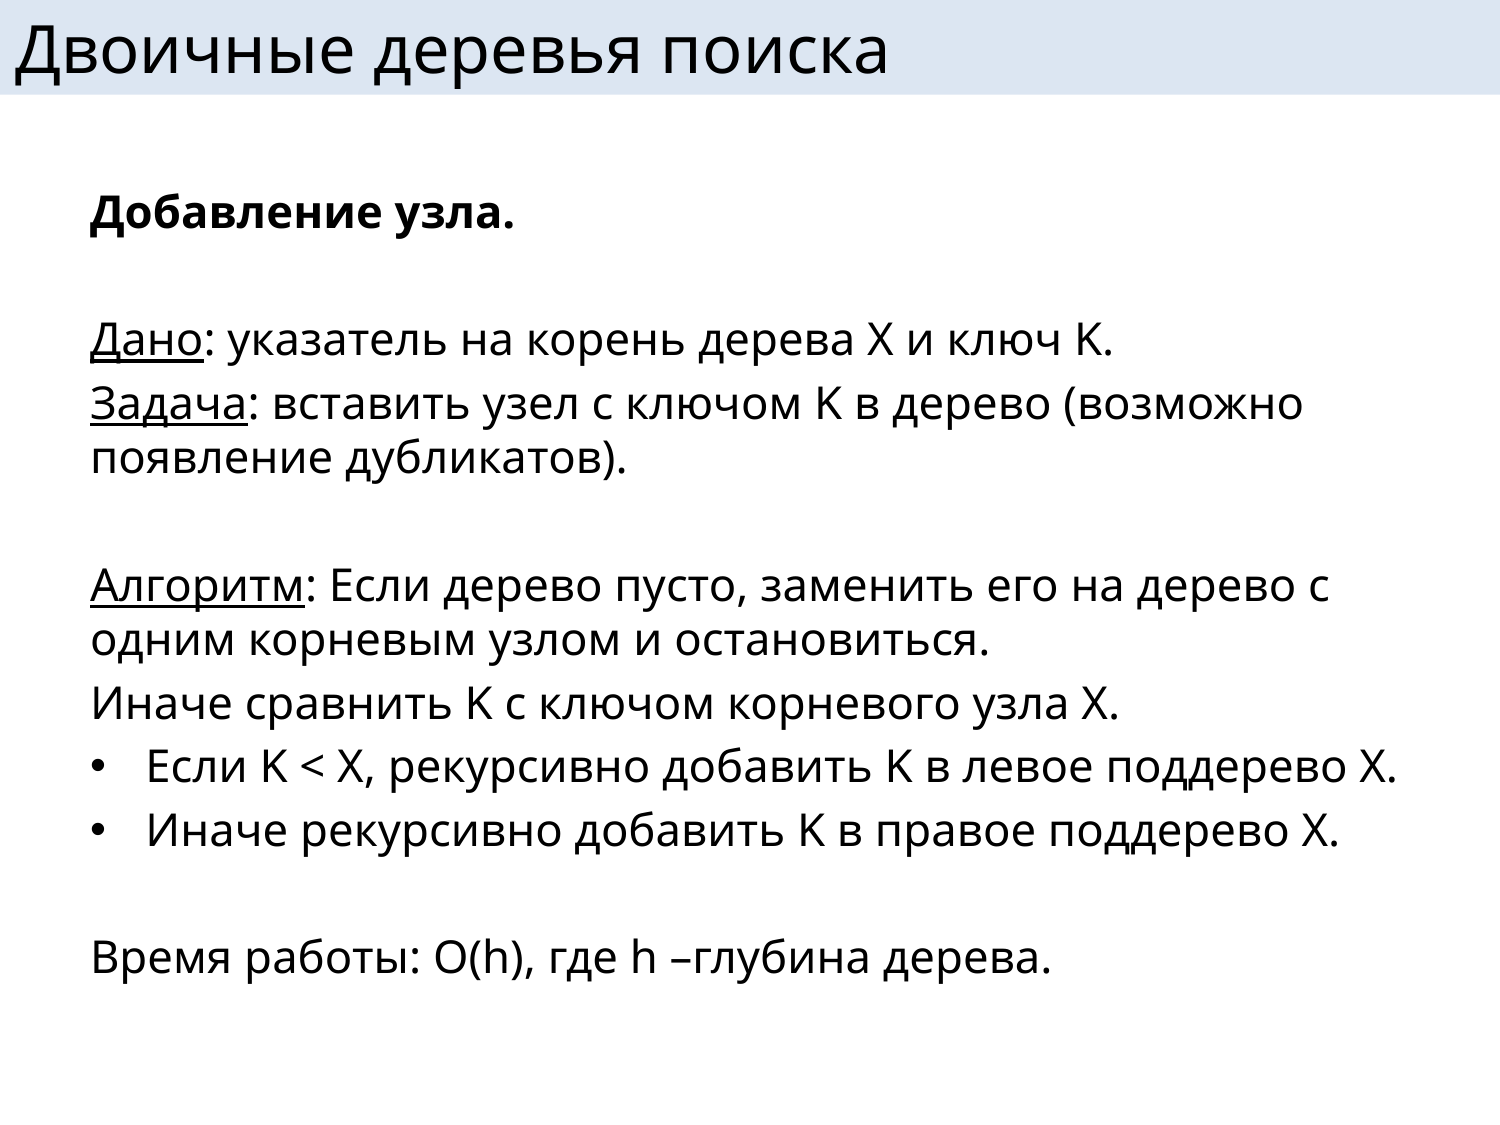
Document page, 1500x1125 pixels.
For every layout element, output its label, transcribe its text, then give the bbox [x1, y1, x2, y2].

title Двоичные деревья поиска [0, 0, 1500, 95]
list Добавление узла. Дано: указатель на корень дерева X и ключ K. Задача: вставить узел с ключом K в дерево (возможно появление дубликатов). Алгоритм: Если дерево пусто, заменить его на дерево с одним корневым узлом и остановиться. Иначе сравнить K с ключом корневого узла X. Если K < X, рекурсивно добавить K в левое поддерево X. Иначе рекурсивно добавить K в правое поддерево X. Время работы: O(h), где h –глубина дерева. [75, 175, 1425, 1005]
